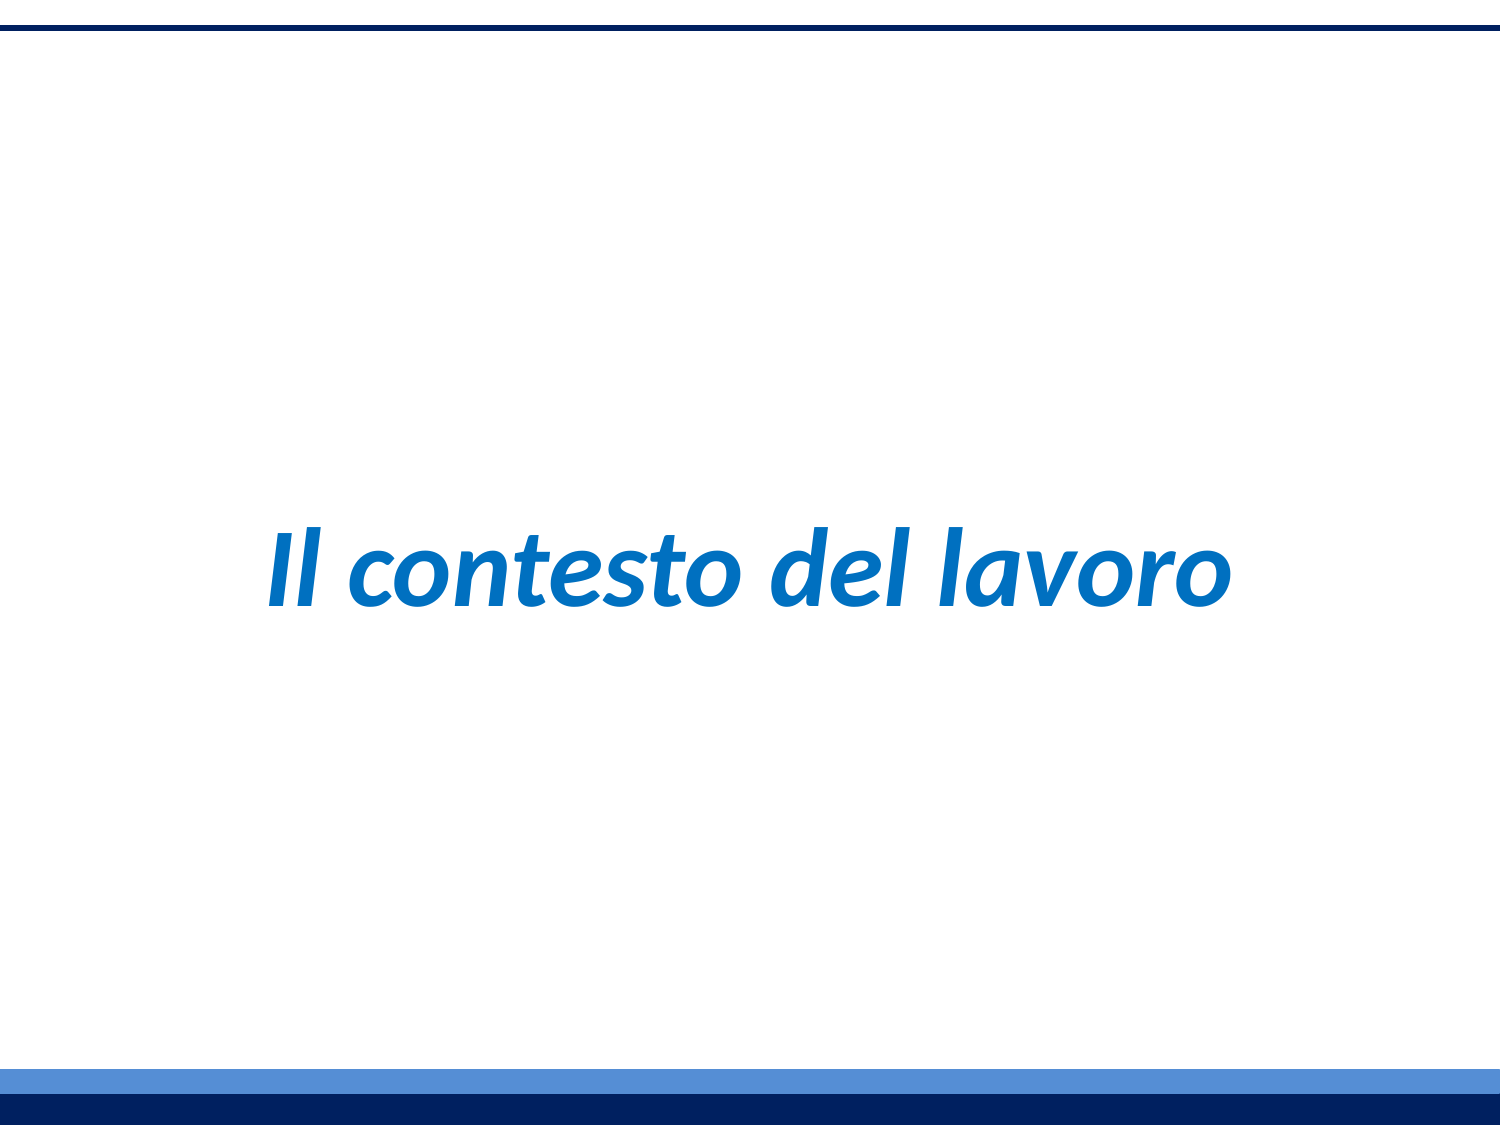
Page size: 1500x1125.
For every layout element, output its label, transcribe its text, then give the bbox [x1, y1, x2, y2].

text_box Il contesto del lavoro [227, 486, 1273, 637]
